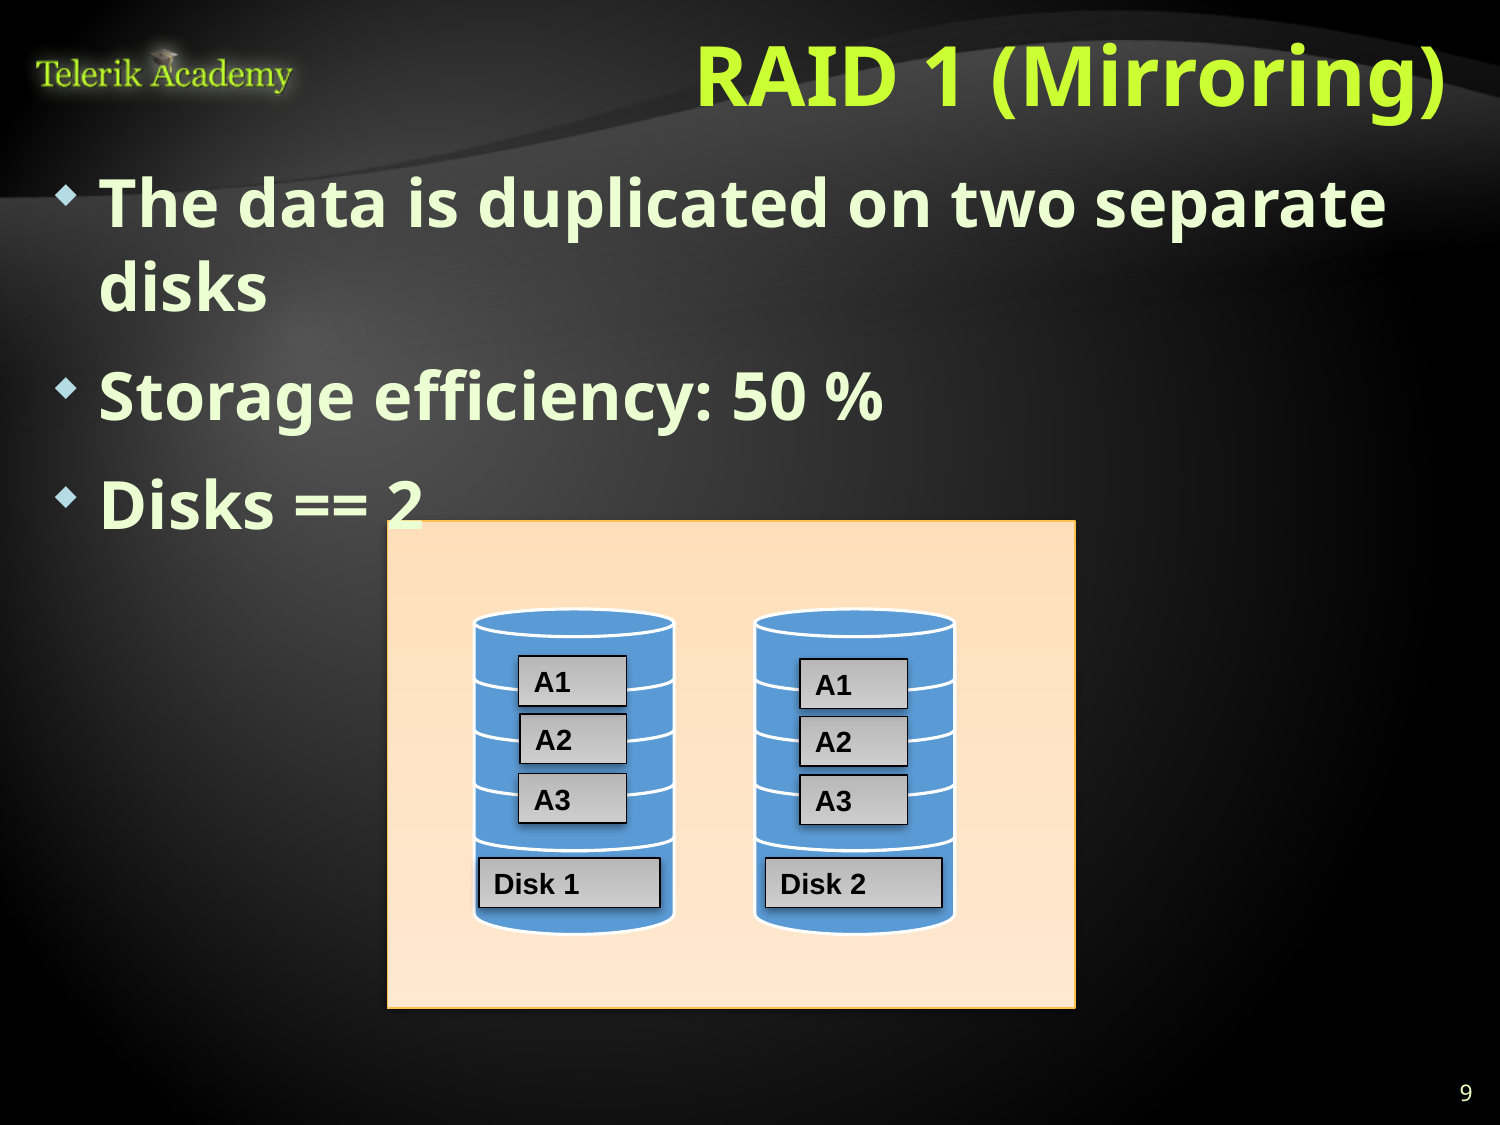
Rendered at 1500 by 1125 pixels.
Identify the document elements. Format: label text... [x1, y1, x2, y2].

list The data is duplicated on two separate disks Storage efficiency: 50 % Disks == 2 [37, 149, 1463, 454]
text_box [387, 520, 1076, 1009]
picture [0, 0, 1500, 1125]
slide_number 9 [1412, 1074, 1488, 1113]
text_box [754, 608, 955, 935]
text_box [473, 608, 675, 935]
title RAID 1 (Mirroring) [300, 12, 1463, 149]
